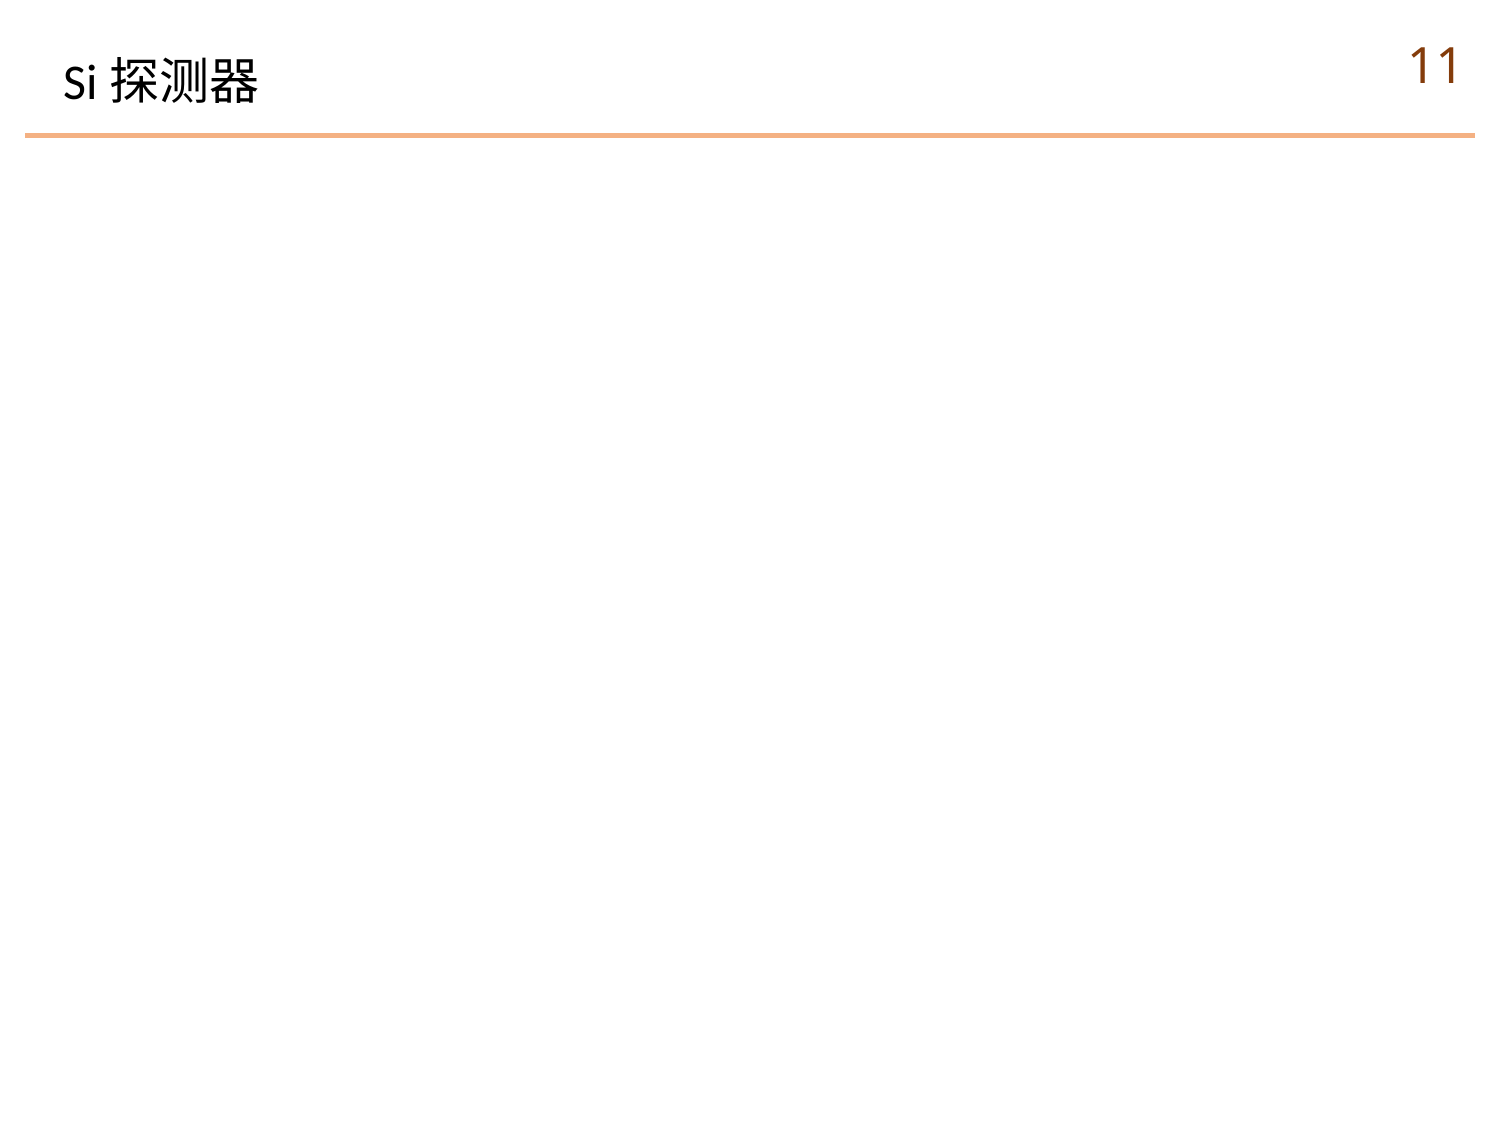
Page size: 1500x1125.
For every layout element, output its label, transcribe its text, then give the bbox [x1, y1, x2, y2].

text_box 11 [1392, 26, 1479, 101]
text_box Si探测器 [63, 49, 313, 110]
